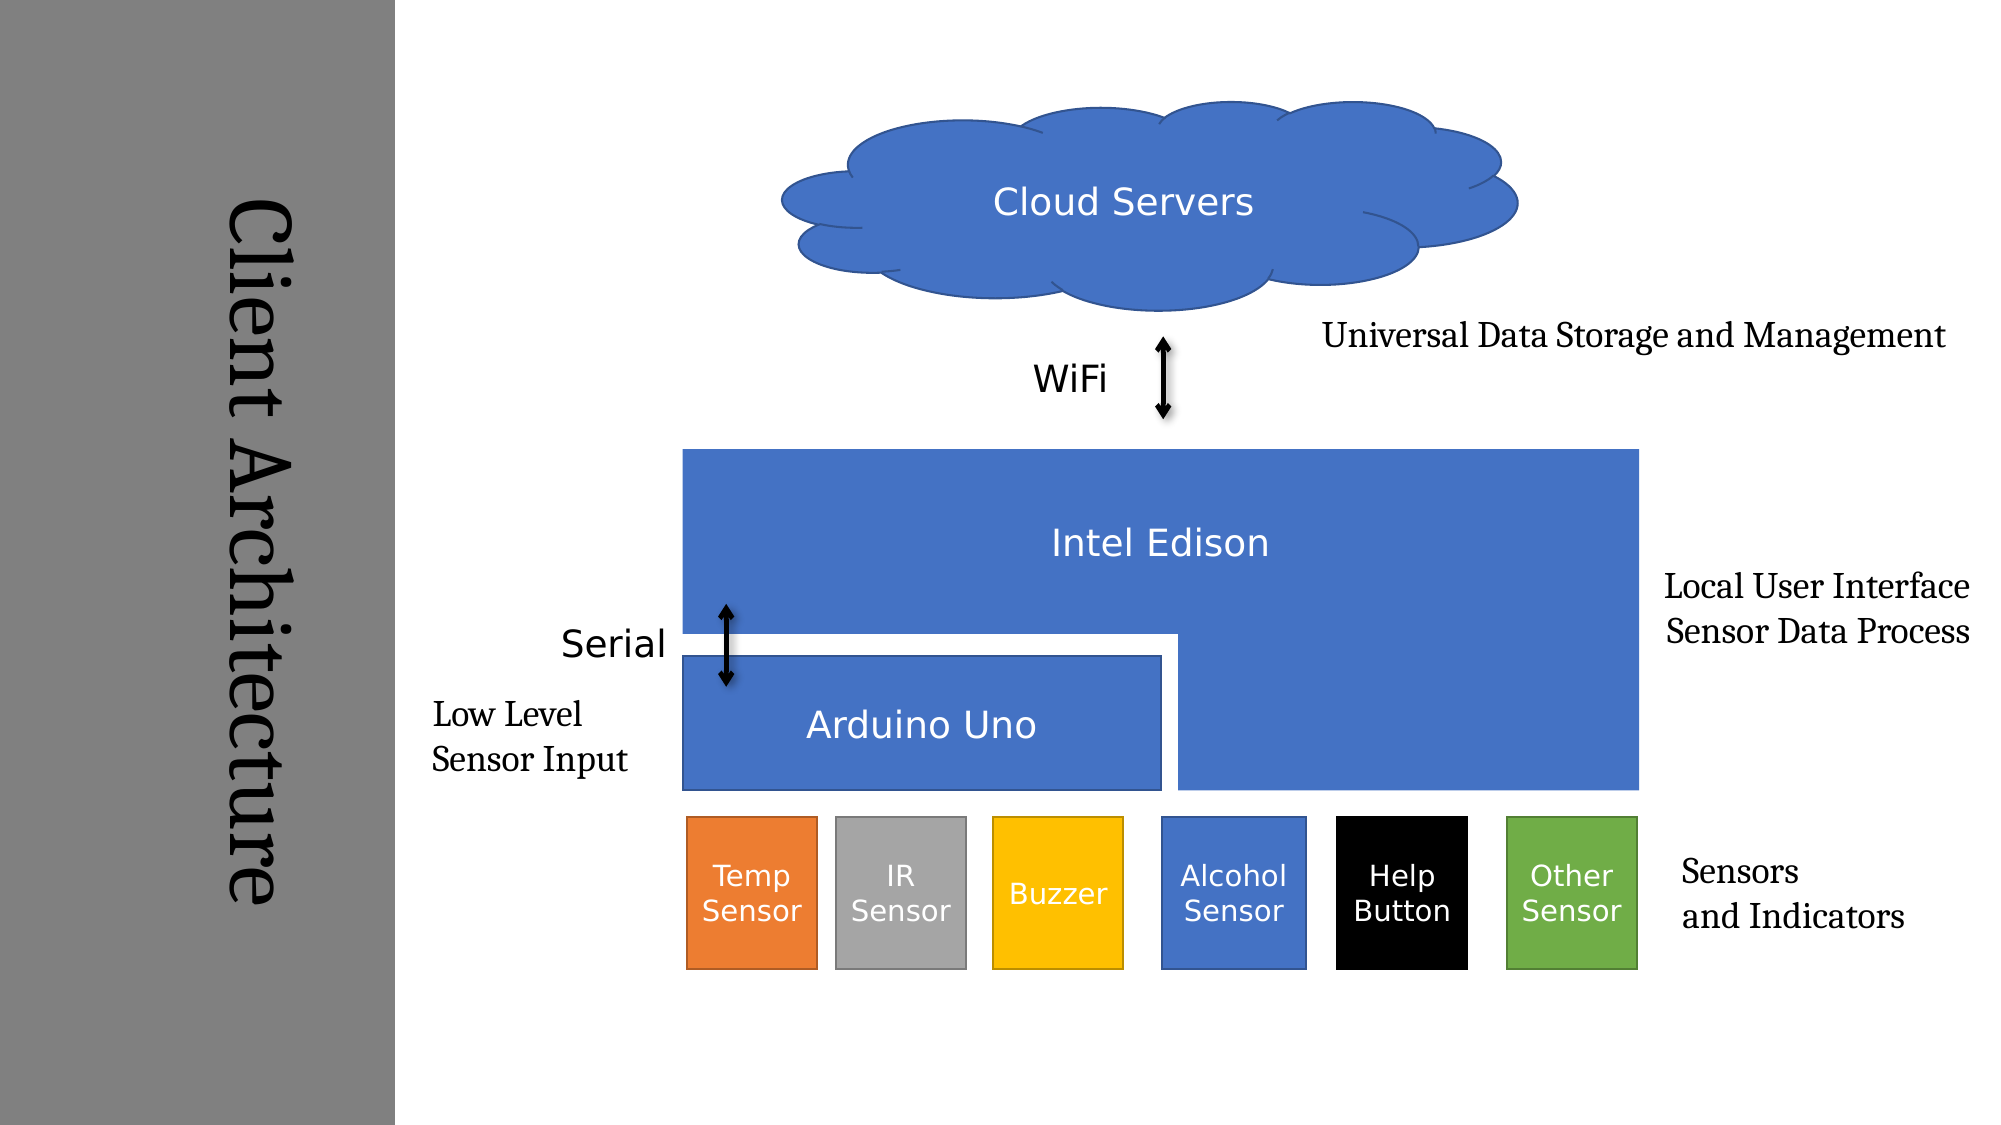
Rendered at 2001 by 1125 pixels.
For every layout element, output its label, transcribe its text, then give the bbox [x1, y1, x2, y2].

text_box [0, 0, 398, 1125]
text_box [682, 449, 1640, 791]
text_box Serial [546, 612, 682, 673]
text_box Help Button [1336, 816, 1468, 970]
text_box Low Level Sensor Input [417, 681, 644, 787]
text_box Universal Data Storage and Management [1307, 302, 1963, 363]
text_box Temp Sensor [686, 816, 818, 970]
text_box Other Sensor [1506, 816, 1638, 970]
text_box WiFi [1017, 347, 1124, 407]
text_box Local User Interface Sensor Data Process [1648, 553, 1986, 658]
text_box Buzzer [992, 816, 1124, 970]
text_box Sensors and Indicators [1667, 838, 1921, 944]
text_box Client Architecture [204, 184, 330, 922]
text_box IR Sensor [835, 816, 967, 970]
text_box Cloud Servers [780, 100, 1519, 312]
text_box Alcohol Sensor [1161, 816, 1307, 970]
